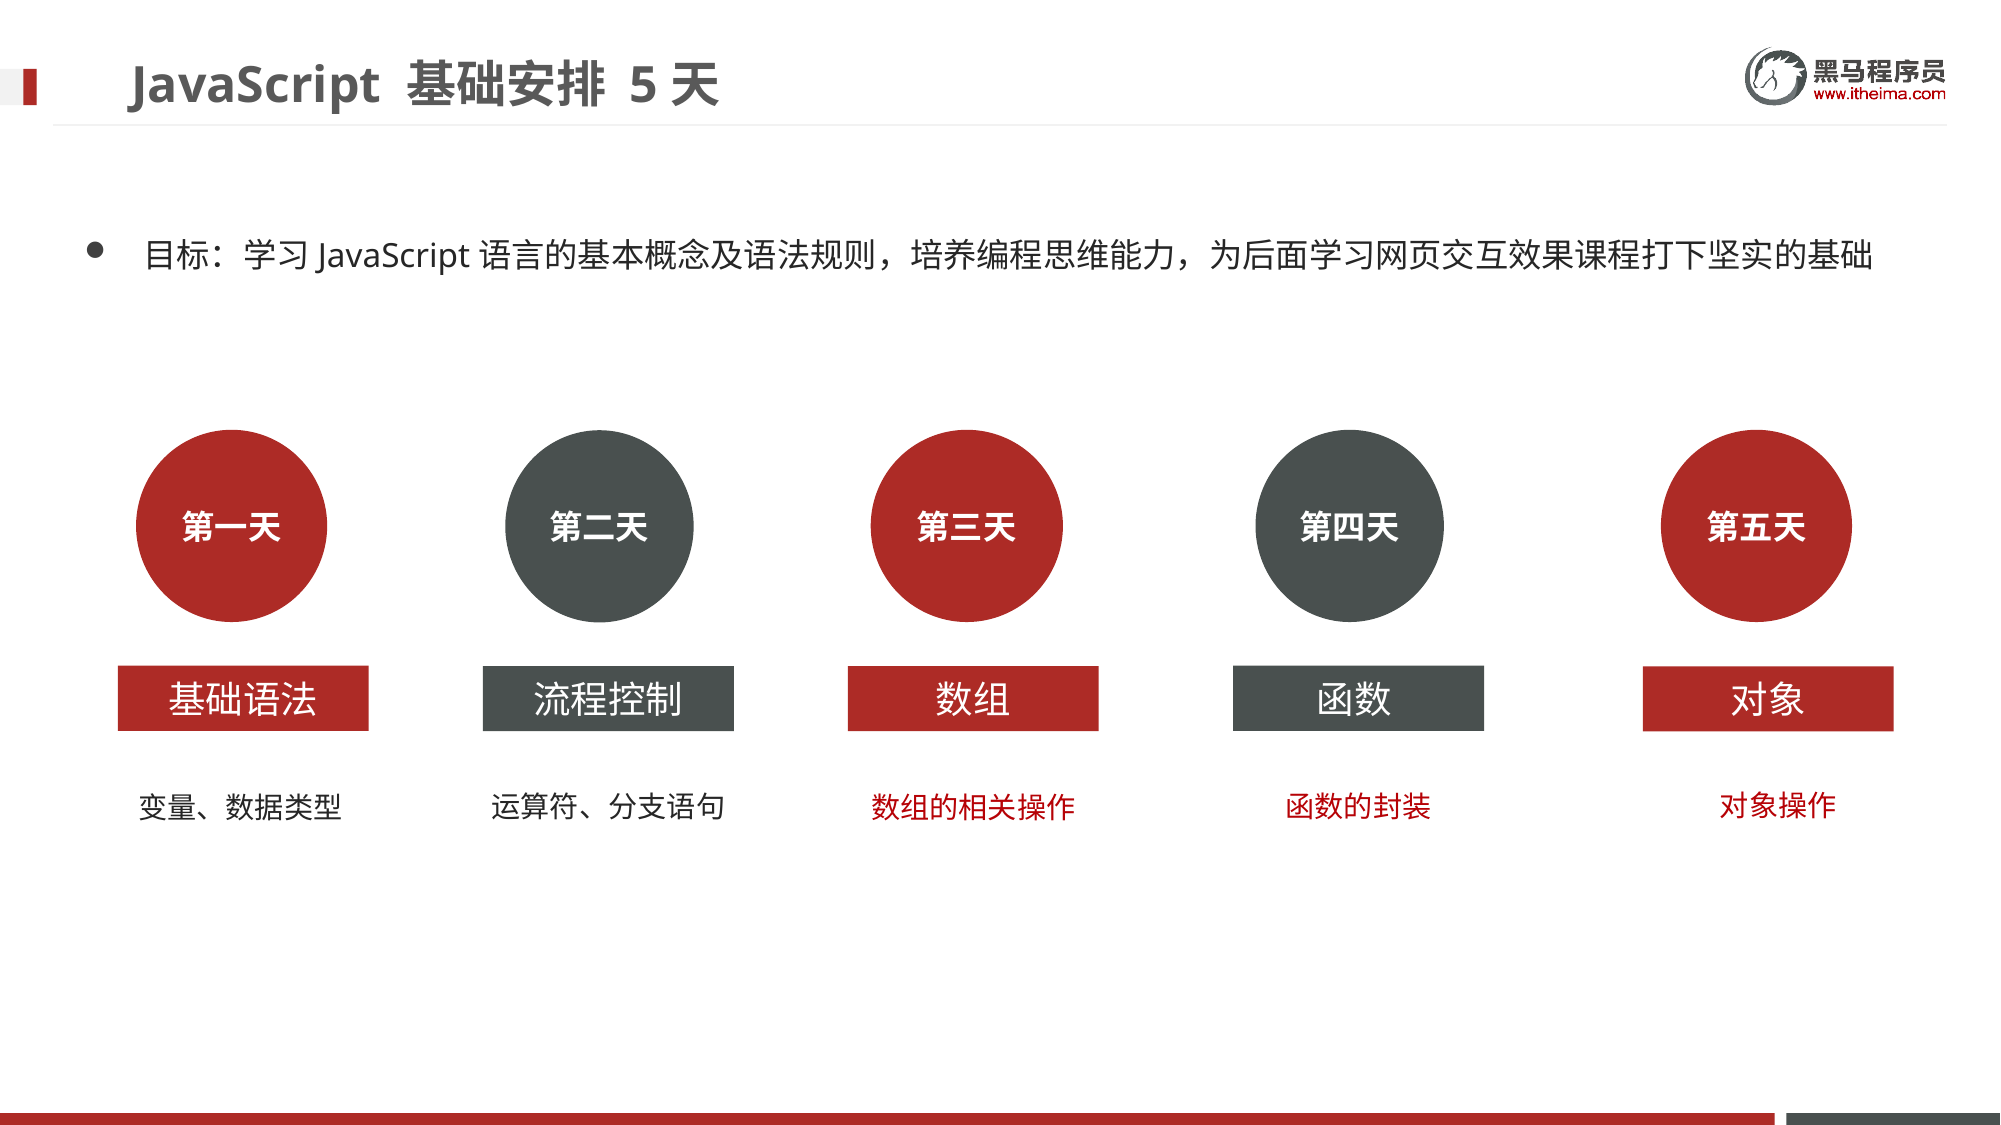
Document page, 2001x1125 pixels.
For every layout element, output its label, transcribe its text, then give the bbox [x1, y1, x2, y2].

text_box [1642, 429, 1915, 826]
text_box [104, 429, 377, 827]
list 目标：学习JavaScript语言的基本概念及语法规则，培养编程思维能力，为后面学习网页交互效果课程打下坚实的基础 [69, 206, 1901, 430]
title JavaScript 基础安排 5天 [116, 40, 1556, 125]
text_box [837, 429, 1110, 827]
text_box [1222, 429, 1495, 827]
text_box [472, 429, 745, 826]
picture [1744, 46, 1946, 106]
